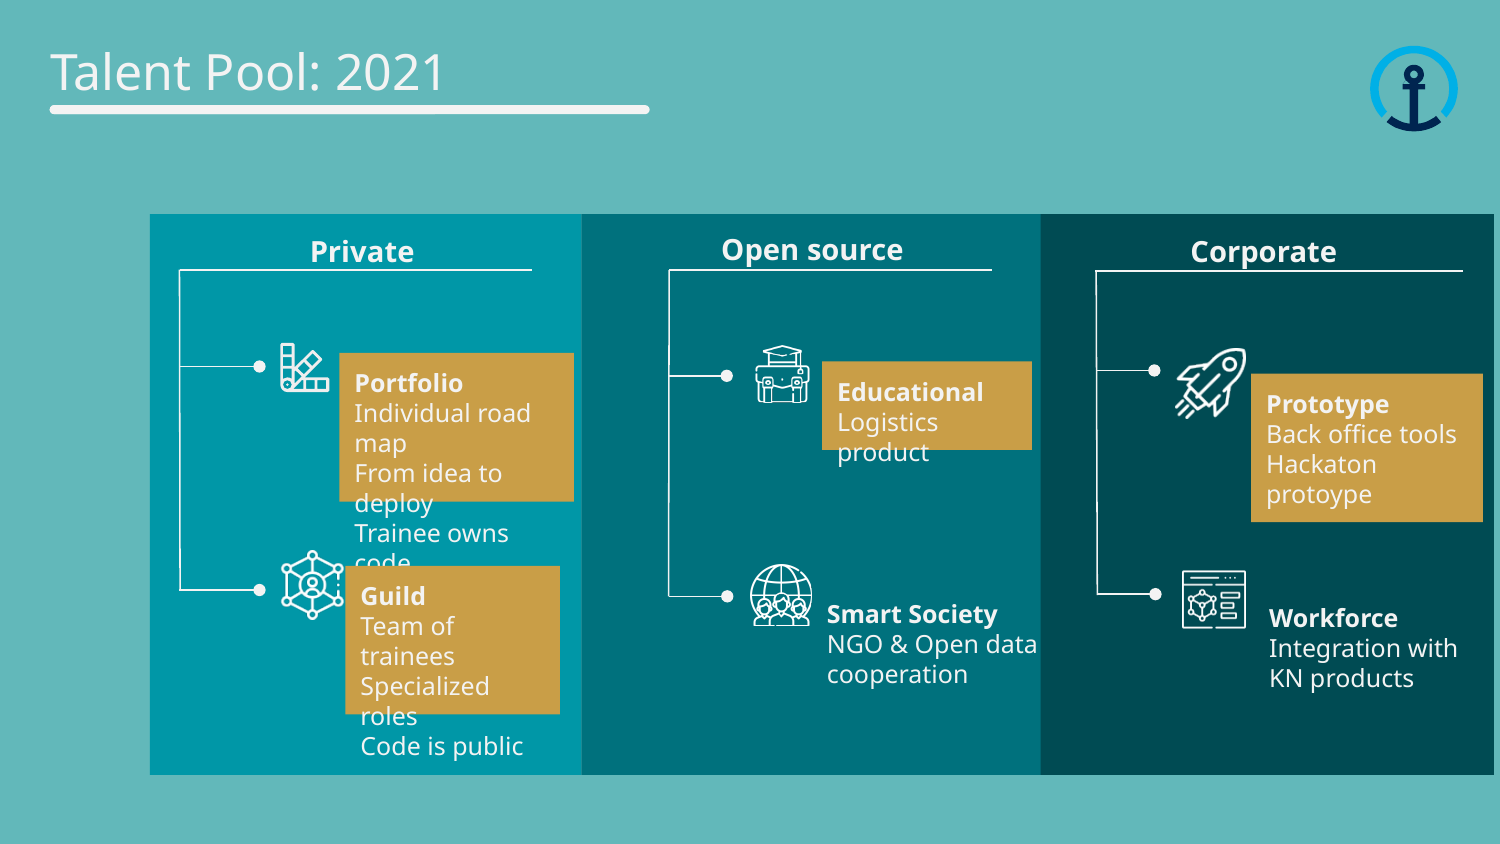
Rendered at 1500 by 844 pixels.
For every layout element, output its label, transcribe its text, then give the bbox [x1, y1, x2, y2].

text_box Educational Logistics product [822, 361, 1032, 450]
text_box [280, 342, 330, 393]
text_box [148, 212, 583, 777]
text_box [50, 105, 649, 114]
text_box Portfolio Individual road map From idea to deploy Trainee owns code [339, 352, 574, 502]
picture [750, 564, 812, 626]
picture [1174, 347, 1246, 419]
text_box Prototype Back office tools Hackaton protoype [1251, 373, 1483, 523]
text_box Corporate [1175, 217, 1374, 270]
text_box [583, 212, 1038, 777]
text_box Private [294, 217, 443, 269]
picture [753, 344, 812, 404]
text_box Guild Team of trainees Specialized roles Code is public [345, 565, 560, 715]
text_box [1038, 212, 1496, 777]
picture [277, 550, 348, 621]
picture [1181, 567, 1246, 632]
title Talent Pool: 2021 [35, 4, 524, 138]
text_box Smart Society NGO & Open data cooperation [811, 583, 1063, 697]
text_box Open source [706, 215, 941, 269]
text_box Workforce Integration with KN products [1254, 587, 1500, 736]
